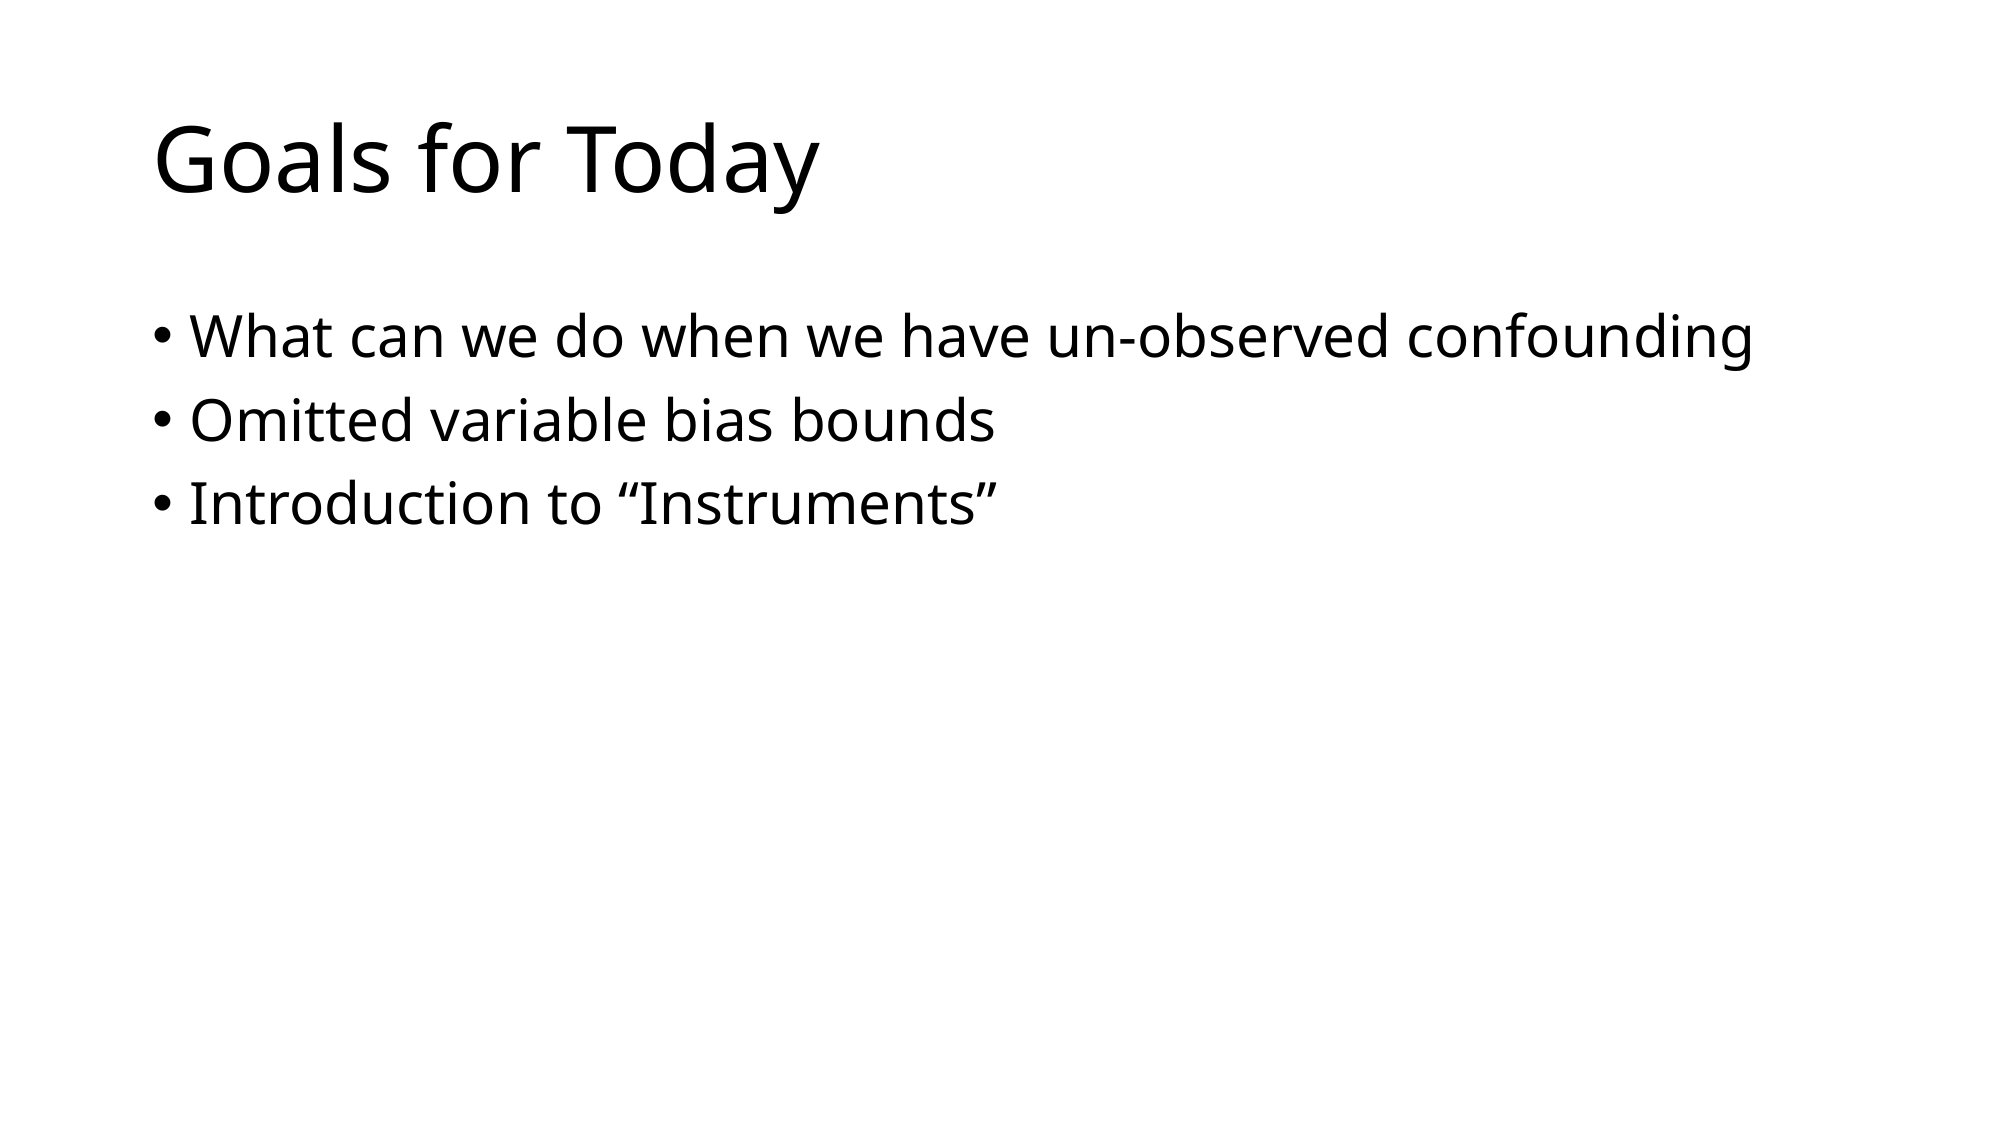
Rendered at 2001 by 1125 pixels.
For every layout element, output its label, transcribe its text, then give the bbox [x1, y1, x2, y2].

title Goals for Today [137, 53, 1863, 272]
list What can we do when we have un-observed confounding Omitted variable bias bounds Introduction to “Instruments” [137, 299, 1863, 1014]
